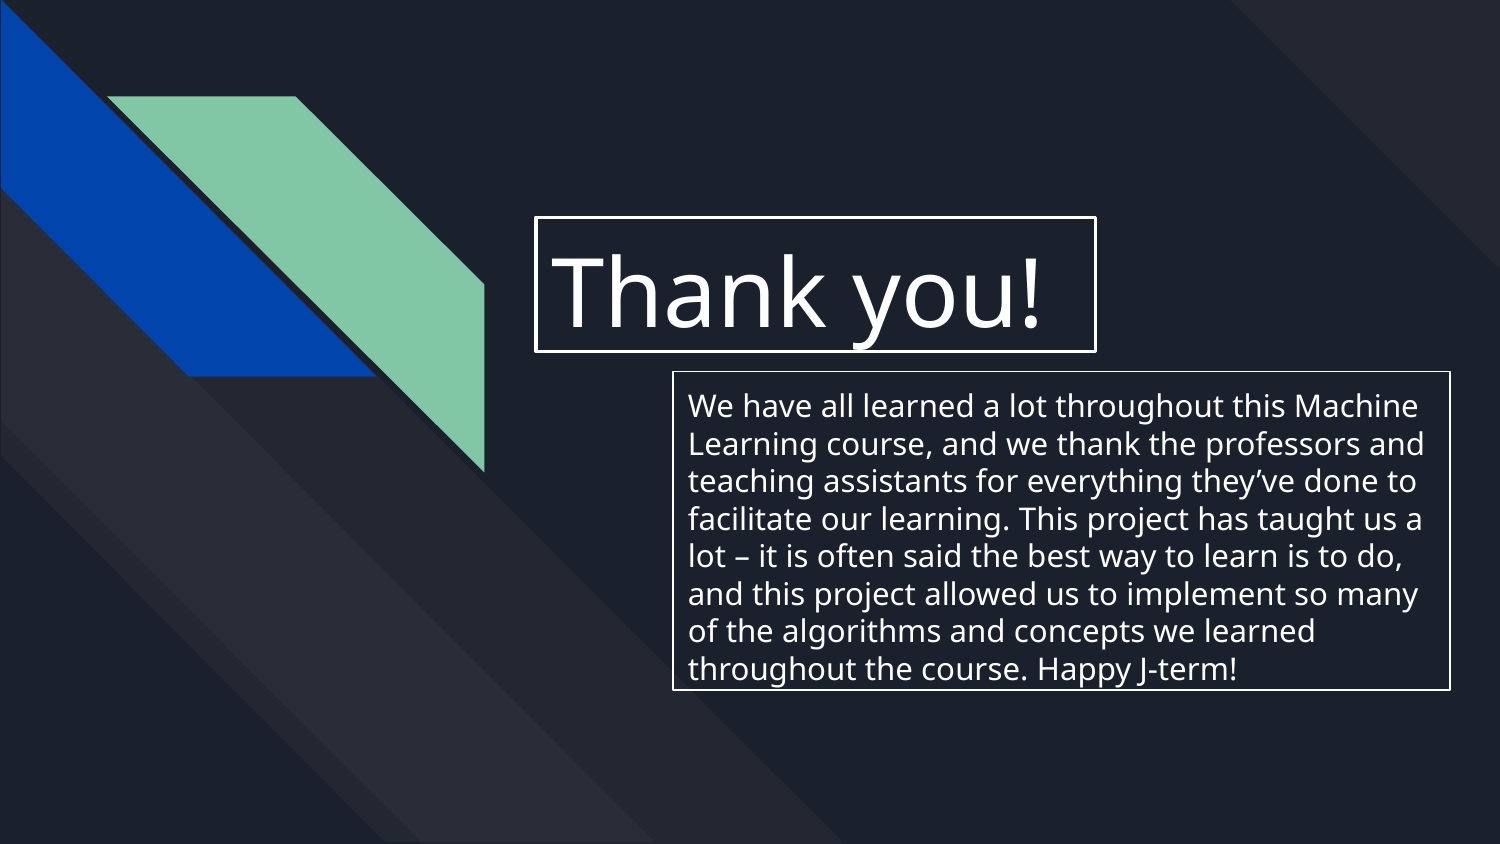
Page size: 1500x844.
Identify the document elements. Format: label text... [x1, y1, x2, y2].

subtitle We have all learned a lot throughout this Machine Learning course, and we thank the professors and teaching assistants for everything they’ve done to facilitate our learning. This project has taught us a lot – it is often said the best way to learn is to do, and this project allowed us to implement so many of the algorithms and concepts we learned throughout the course. Happy J-term! [672, 371, 1450, 690]
title Thank you! [536, 217, 1096, 352]
